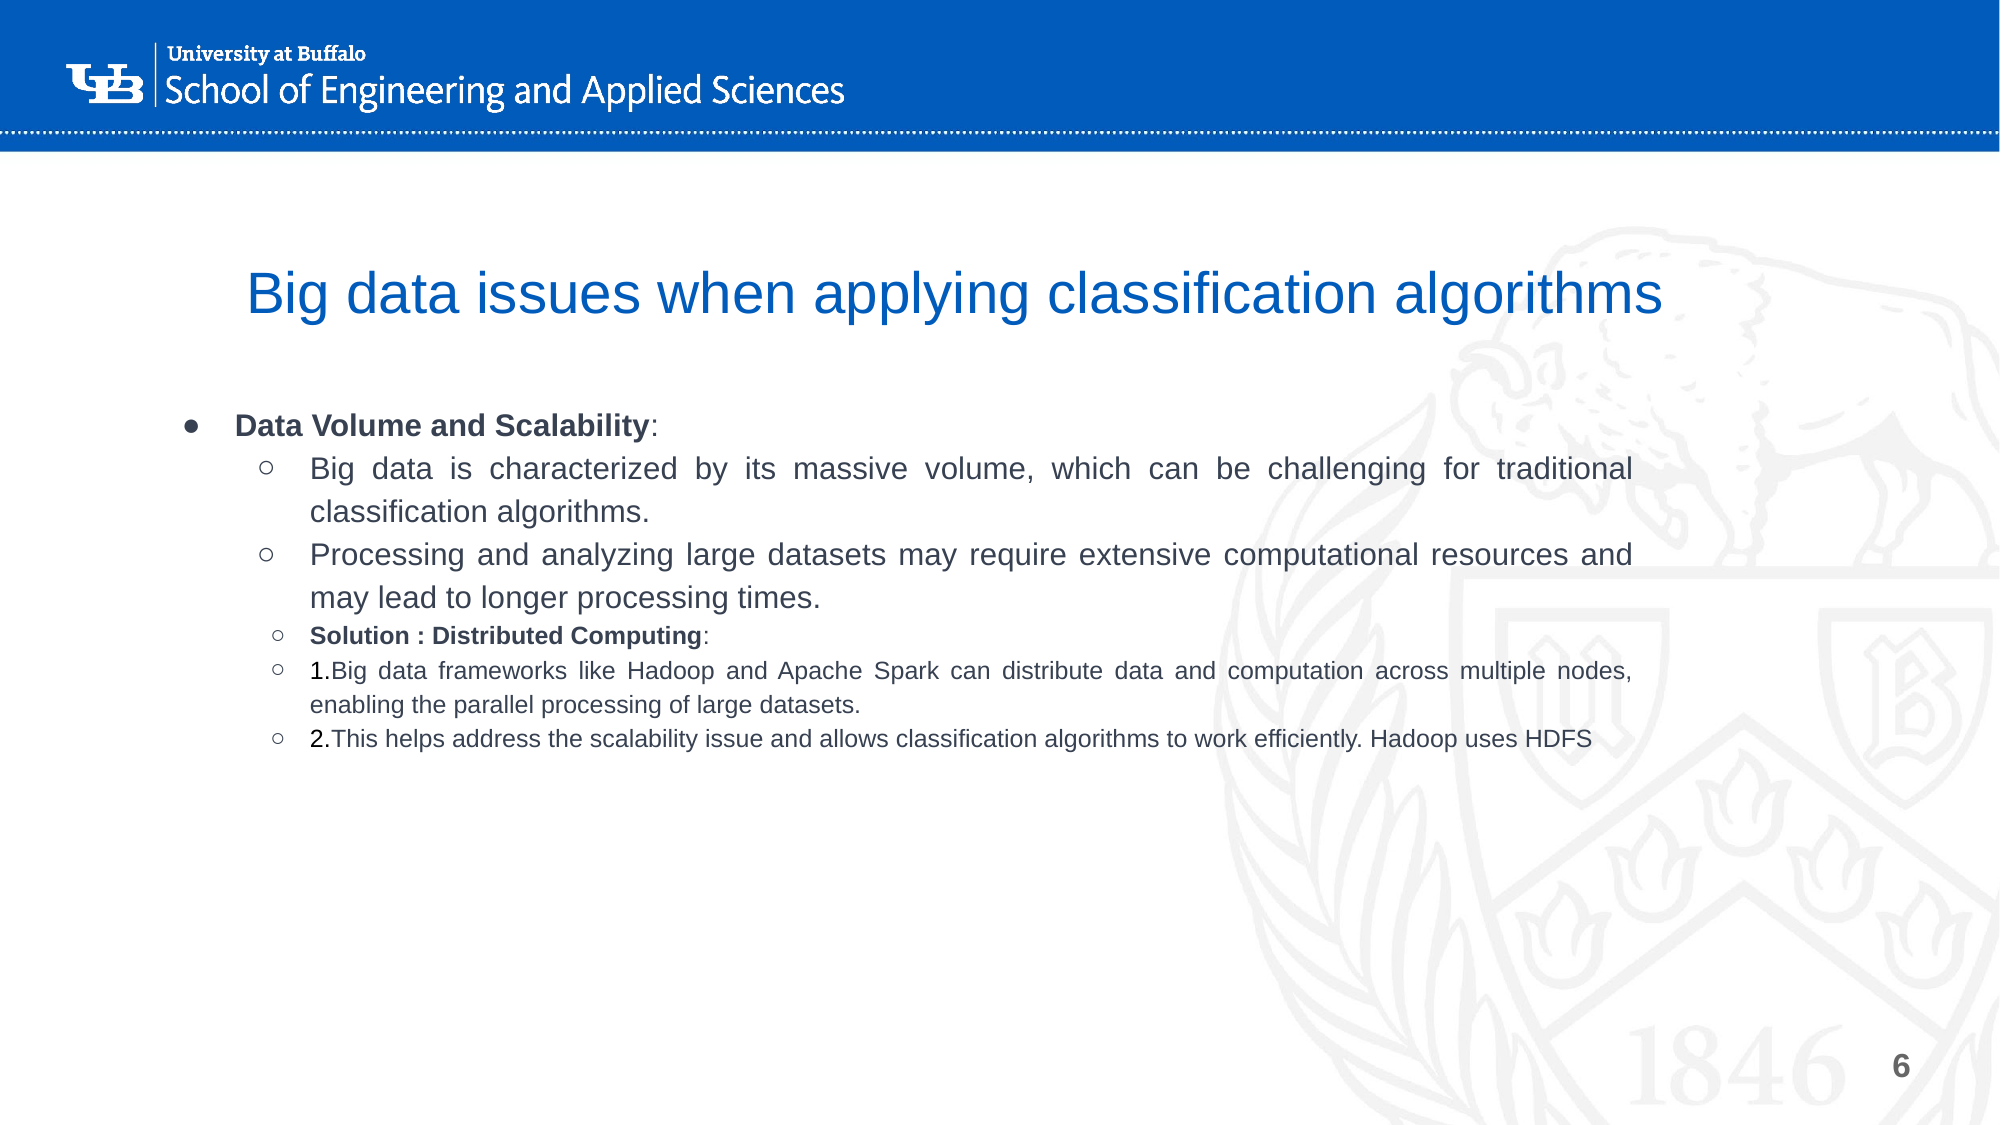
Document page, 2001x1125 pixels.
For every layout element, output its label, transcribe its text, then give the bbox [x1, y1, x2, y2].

list Data Volume and Scalability: Big data is characterized by its massive volume, which can be challenging for traditional classification algorithms. Processing and analyzing large datasets may require extensive computational resources and may lead to longer processing times. Solution : Distributed Computing: 1.Big data frameworks like Hadoop and Apache Spark can distribute data and computation across multiple nodes, enabling the parallel processing of large datasets. 2.This helps address the scalability issue and allows classification algorithms to work efficiently. Hadoop uses HDFS [144, 335, 1651, 1086]
title Big data issues when applying classification algorithms [93, 216, 1819, 335]
picture [0, 0, 2000, 1125]
